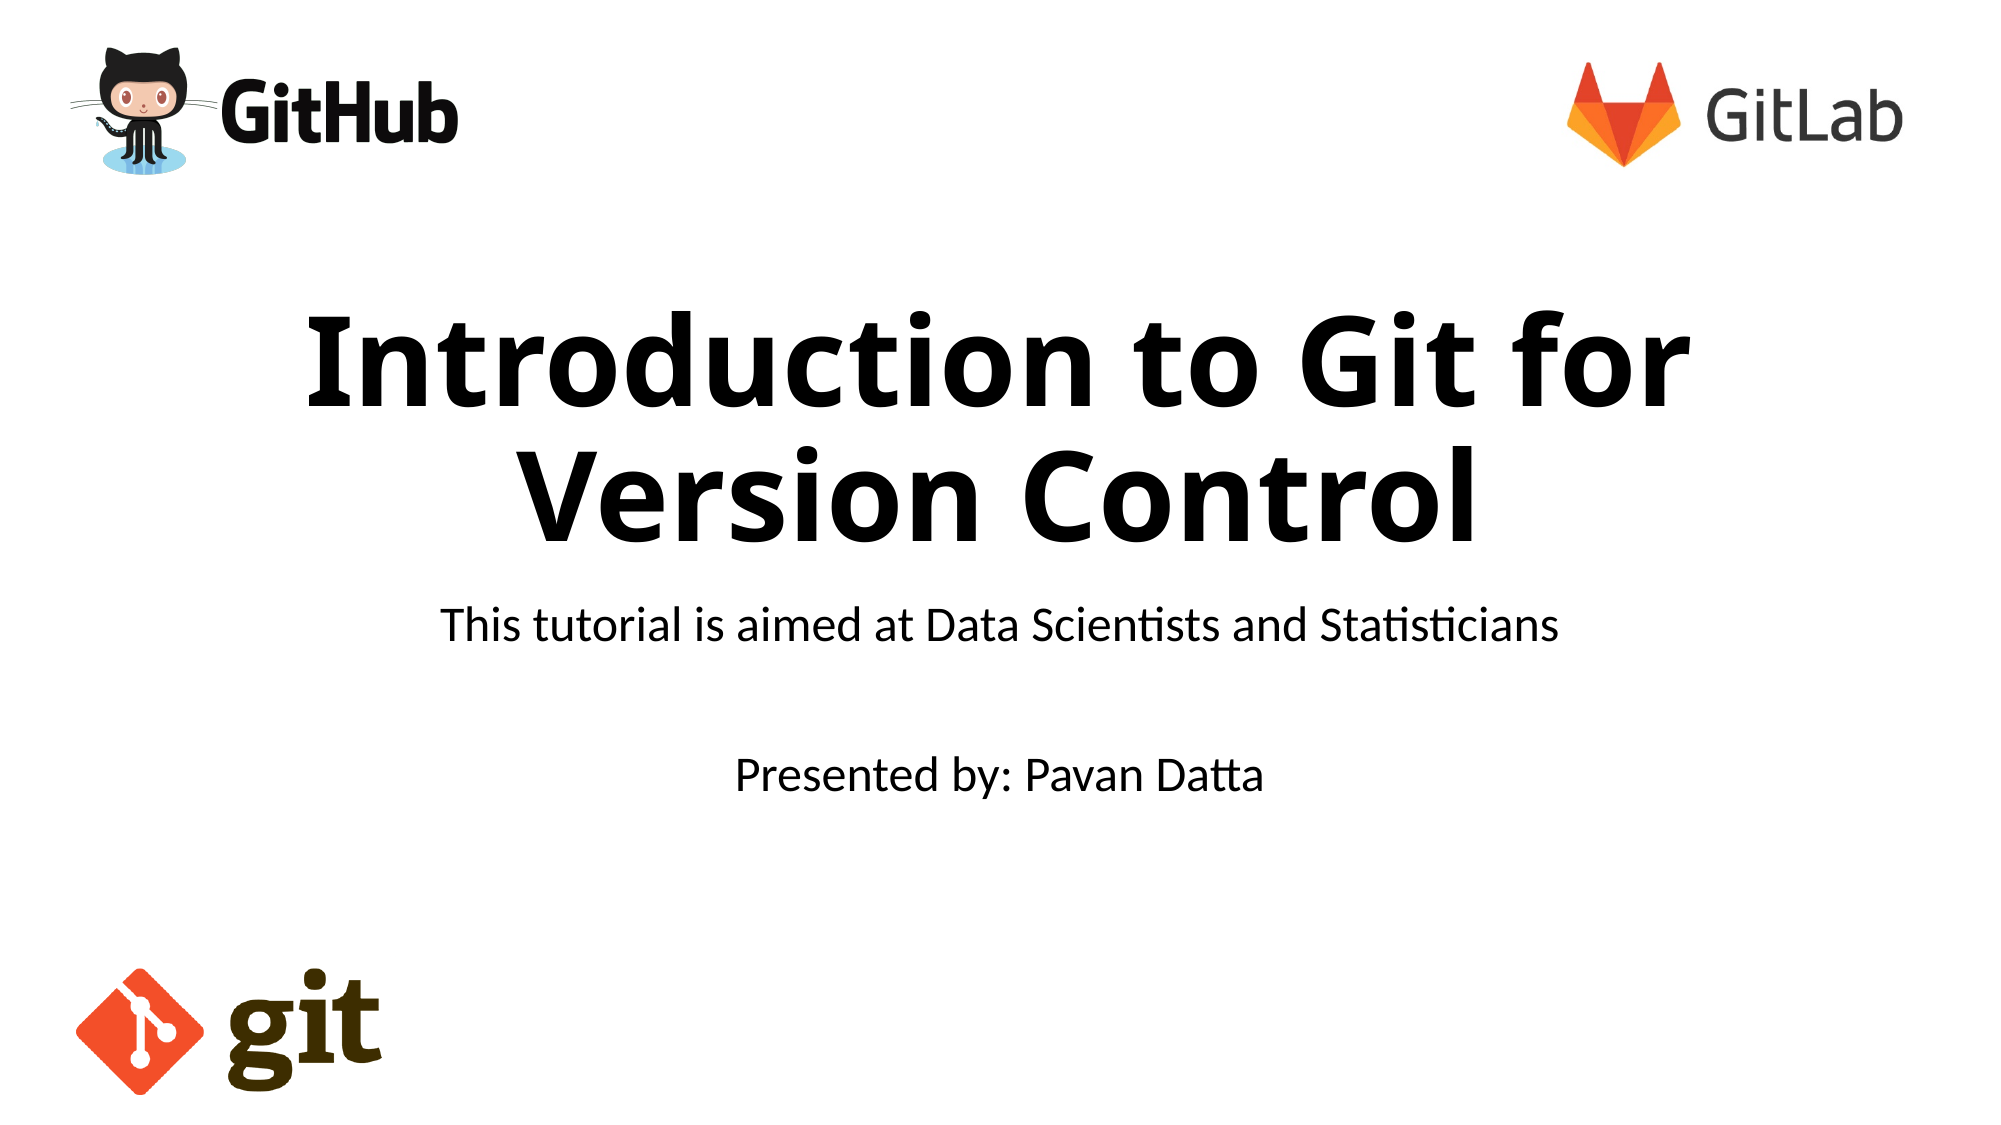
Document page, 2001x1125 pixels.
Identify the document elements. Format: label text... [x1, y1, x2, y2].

picture [17, 956, 460, 1107]
picture [1473, 37, 2000, 186]
picture [66, 45, 460, 177]
title Introduction to Git for Version Control [249, 184, 1750, 576]
subtitle This tutorial is aimed at Data Scientists and Statisticians Presented by: Pavan Datta [249, 590, 1750, 863]
